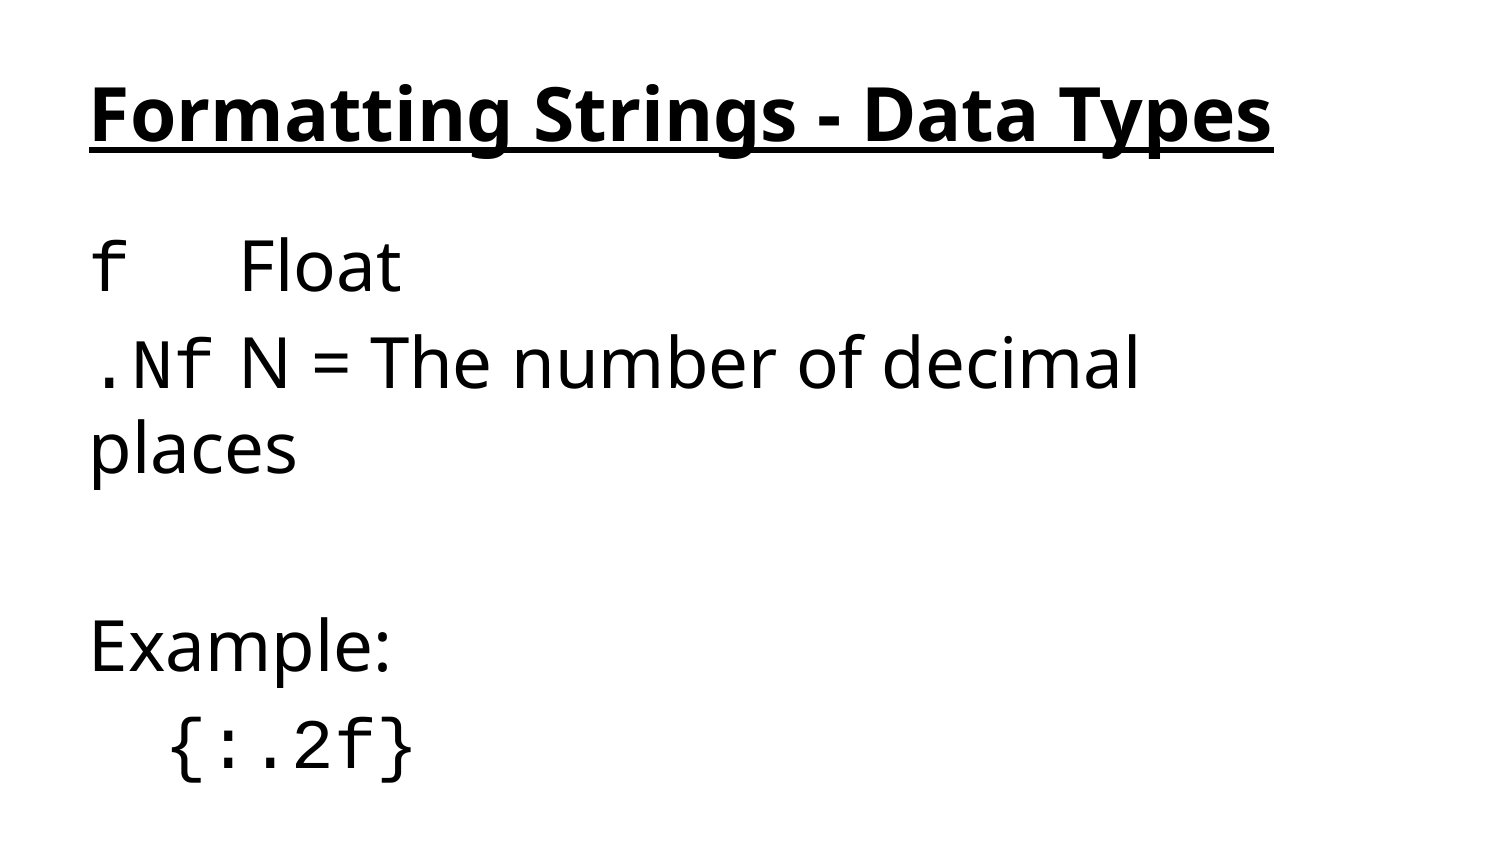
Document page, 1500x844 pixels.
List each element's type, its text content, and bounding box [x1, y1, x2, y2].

title Formatting Strings - Data Types [70, 64, 1430, 159]
text_box f Float .Nf N = The number of decimal places Example: {:.2f} [86, 206, 1351, 696]
